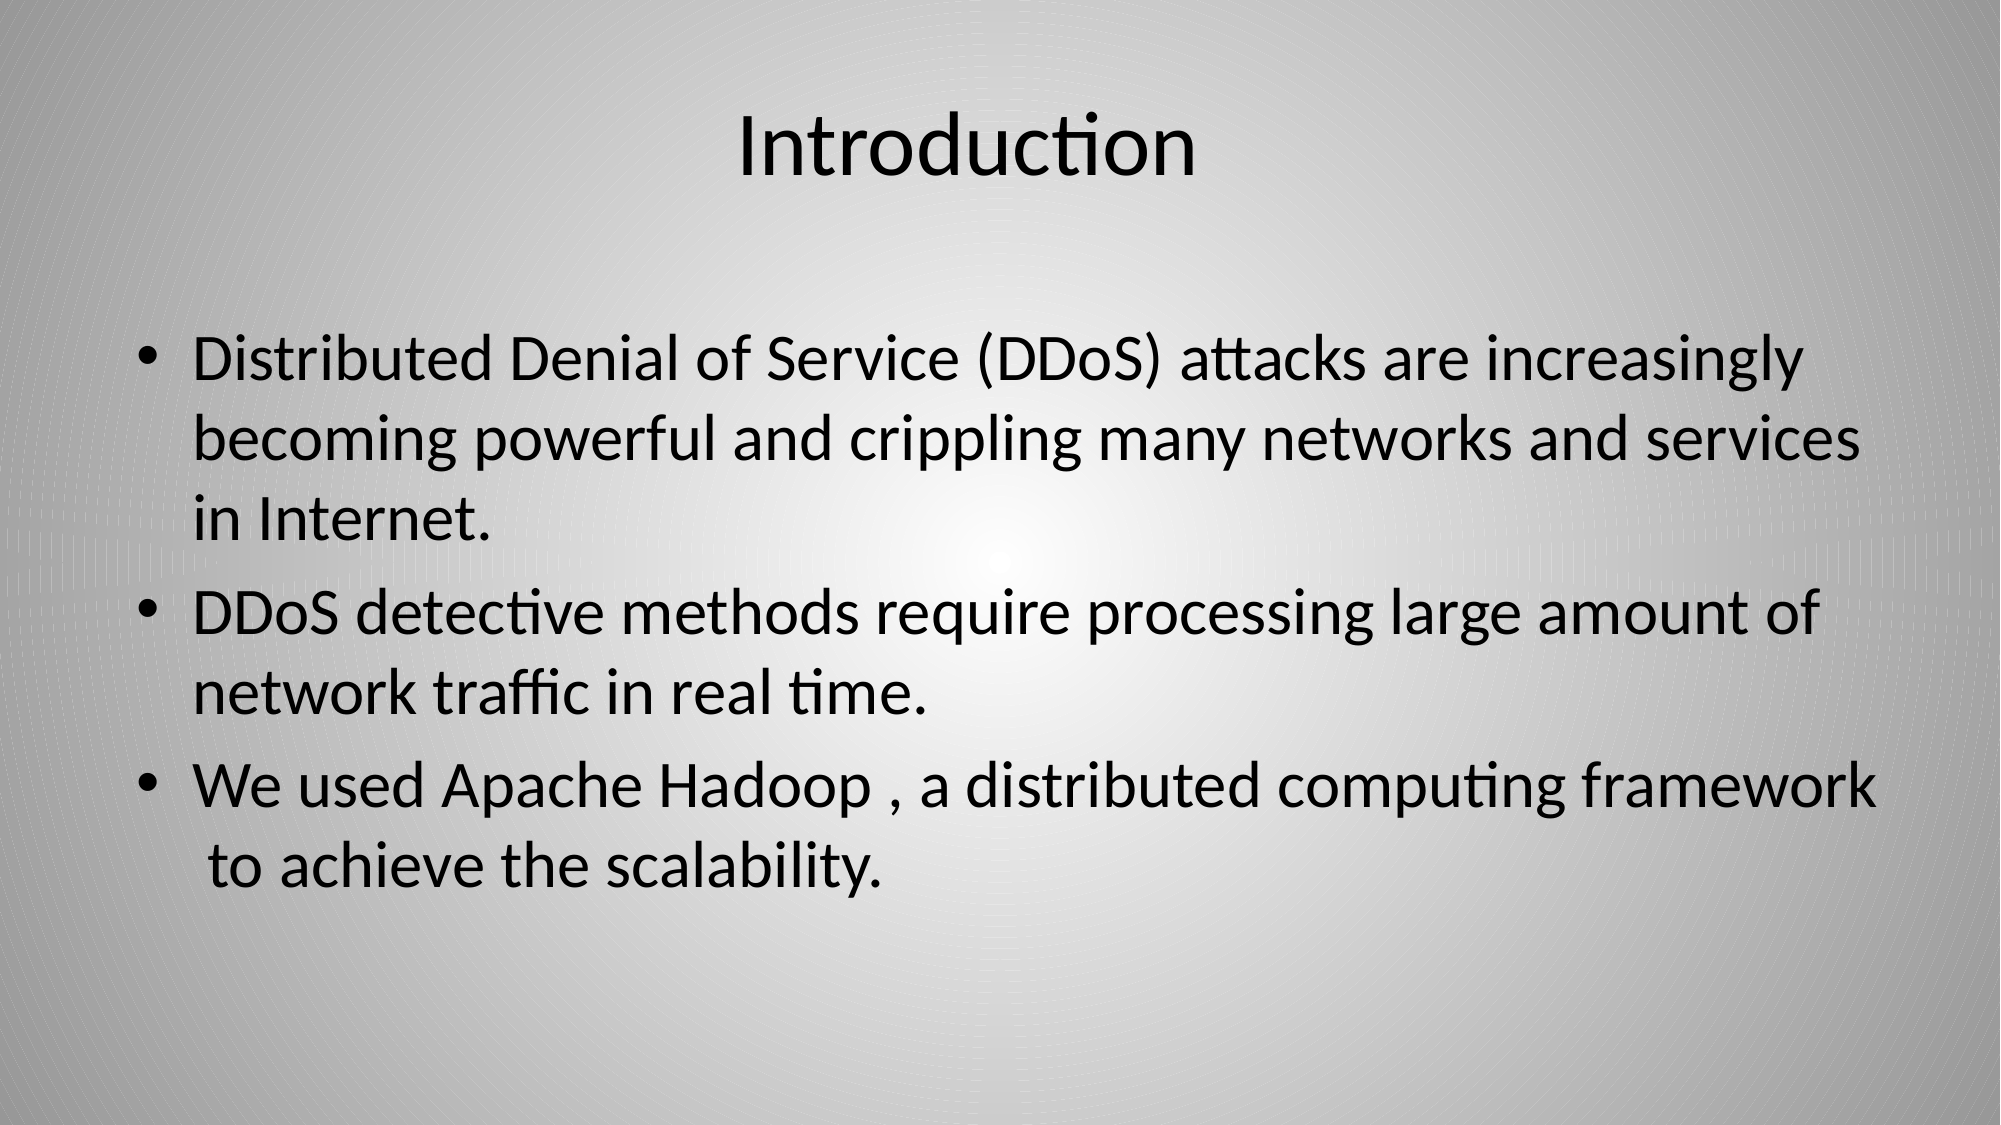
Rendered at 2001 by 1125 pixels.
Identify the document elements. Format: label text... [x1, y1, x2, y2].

title Introduction [99, 45, 1836, 233]
list Distributed Denial of Service (DDoS) attacks are increasingly becoming powerful and crippling many networks and services in Internet. DDoS detective methods require processing large amount of network traffic in real time. We used Apache Hadoop , a distributed computing framework to achieve the scalability. [121, 306, 1900, 1017]
